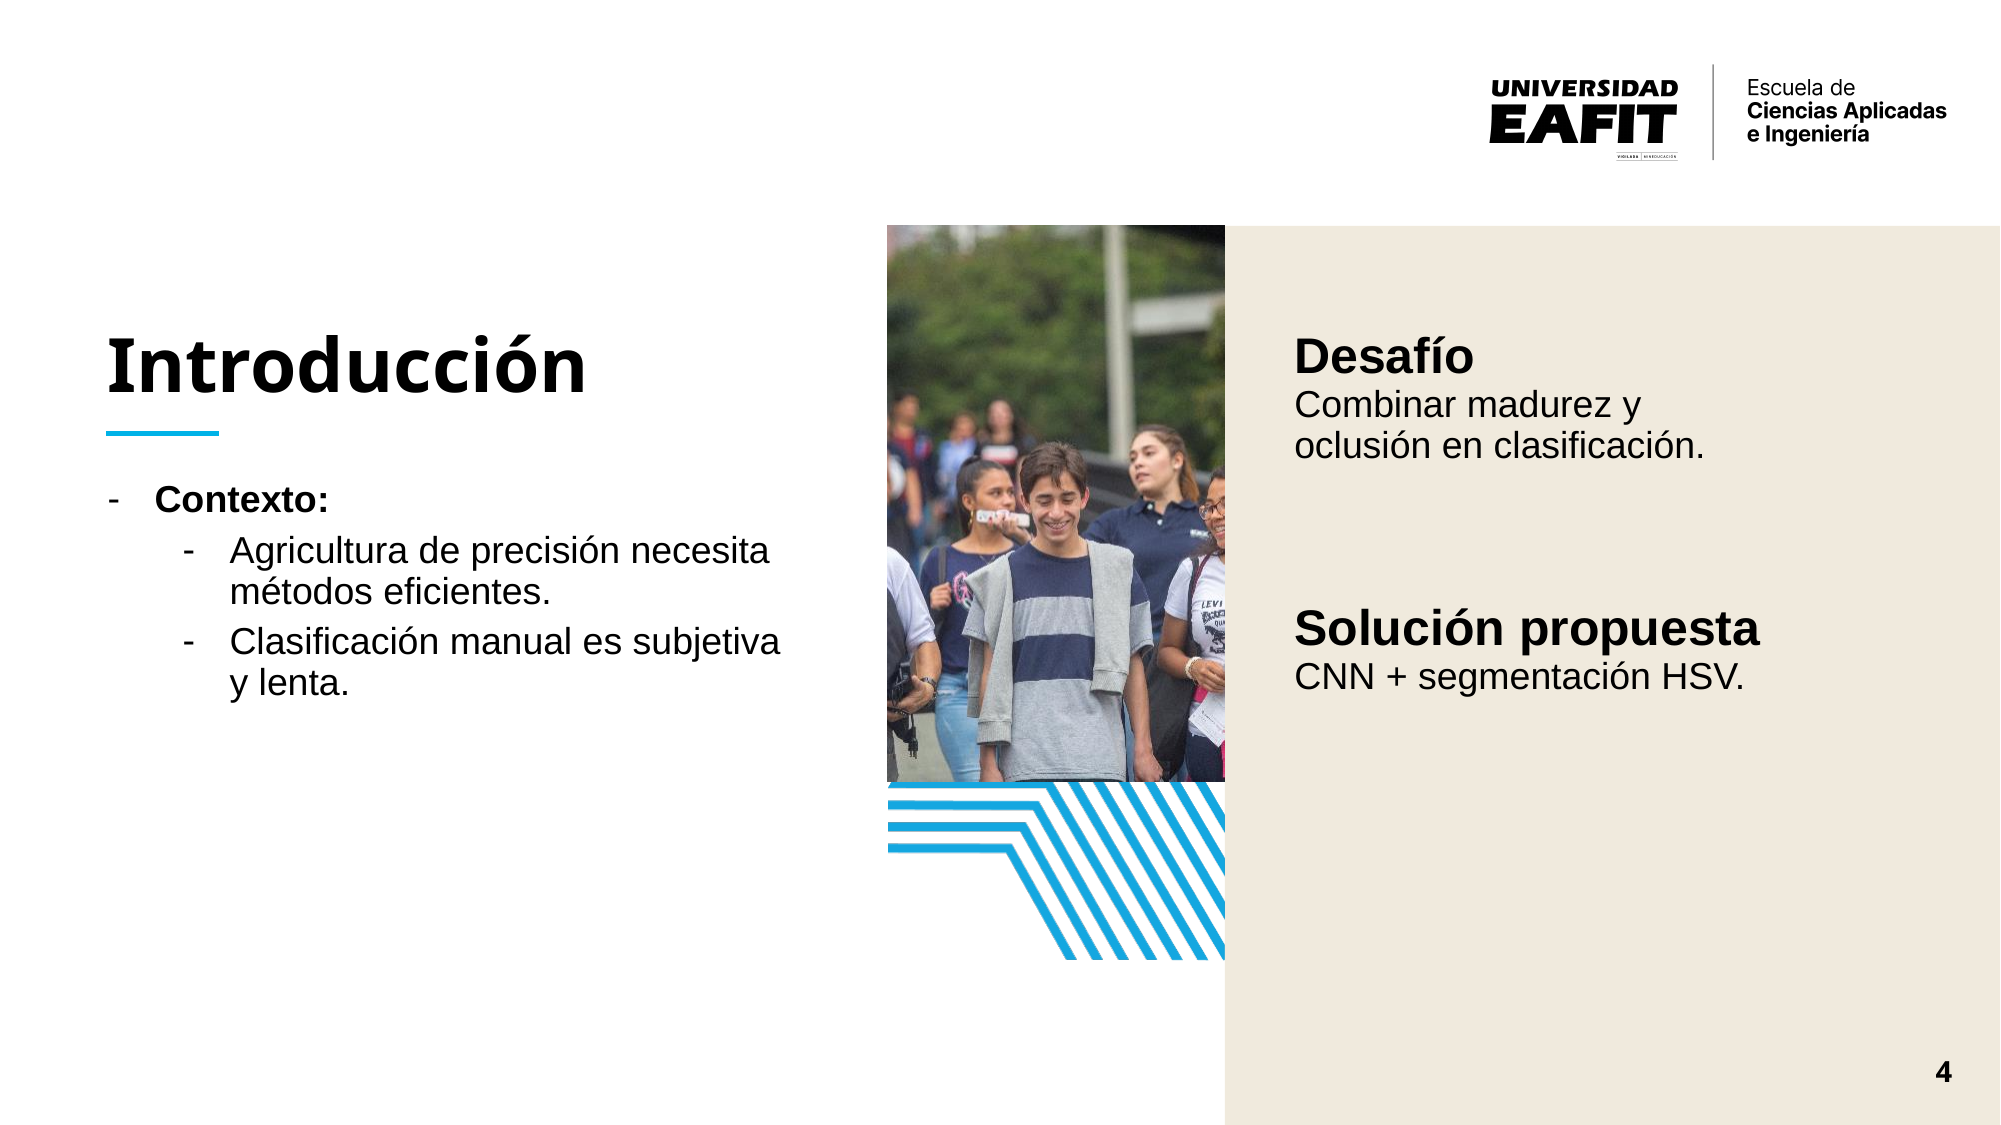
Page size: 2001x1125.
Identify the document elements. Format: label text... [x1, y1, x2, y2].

list CNN + segmentación HSV. [1279, 649, 1771, 768]
list Desafío [1279, 322, 1601, 371]
list Solución propuesta [1279, 594, 1852, 642]
picture [879, 225, 1239, 987]
list Combinar madurez y oclusión en clasificación. [1279, 378, 1803, 496]
text_box 4 [1920, 1045, 1968, 1096]
picture [1430, 33, 2000, 192]
title Introducción [92, 290, 819, 447]
list Contexto: Agricultura de precisión necesita métodos eficientes. Clasificación manual es subjetiva y lenta. [92, 473, 819, 778]
